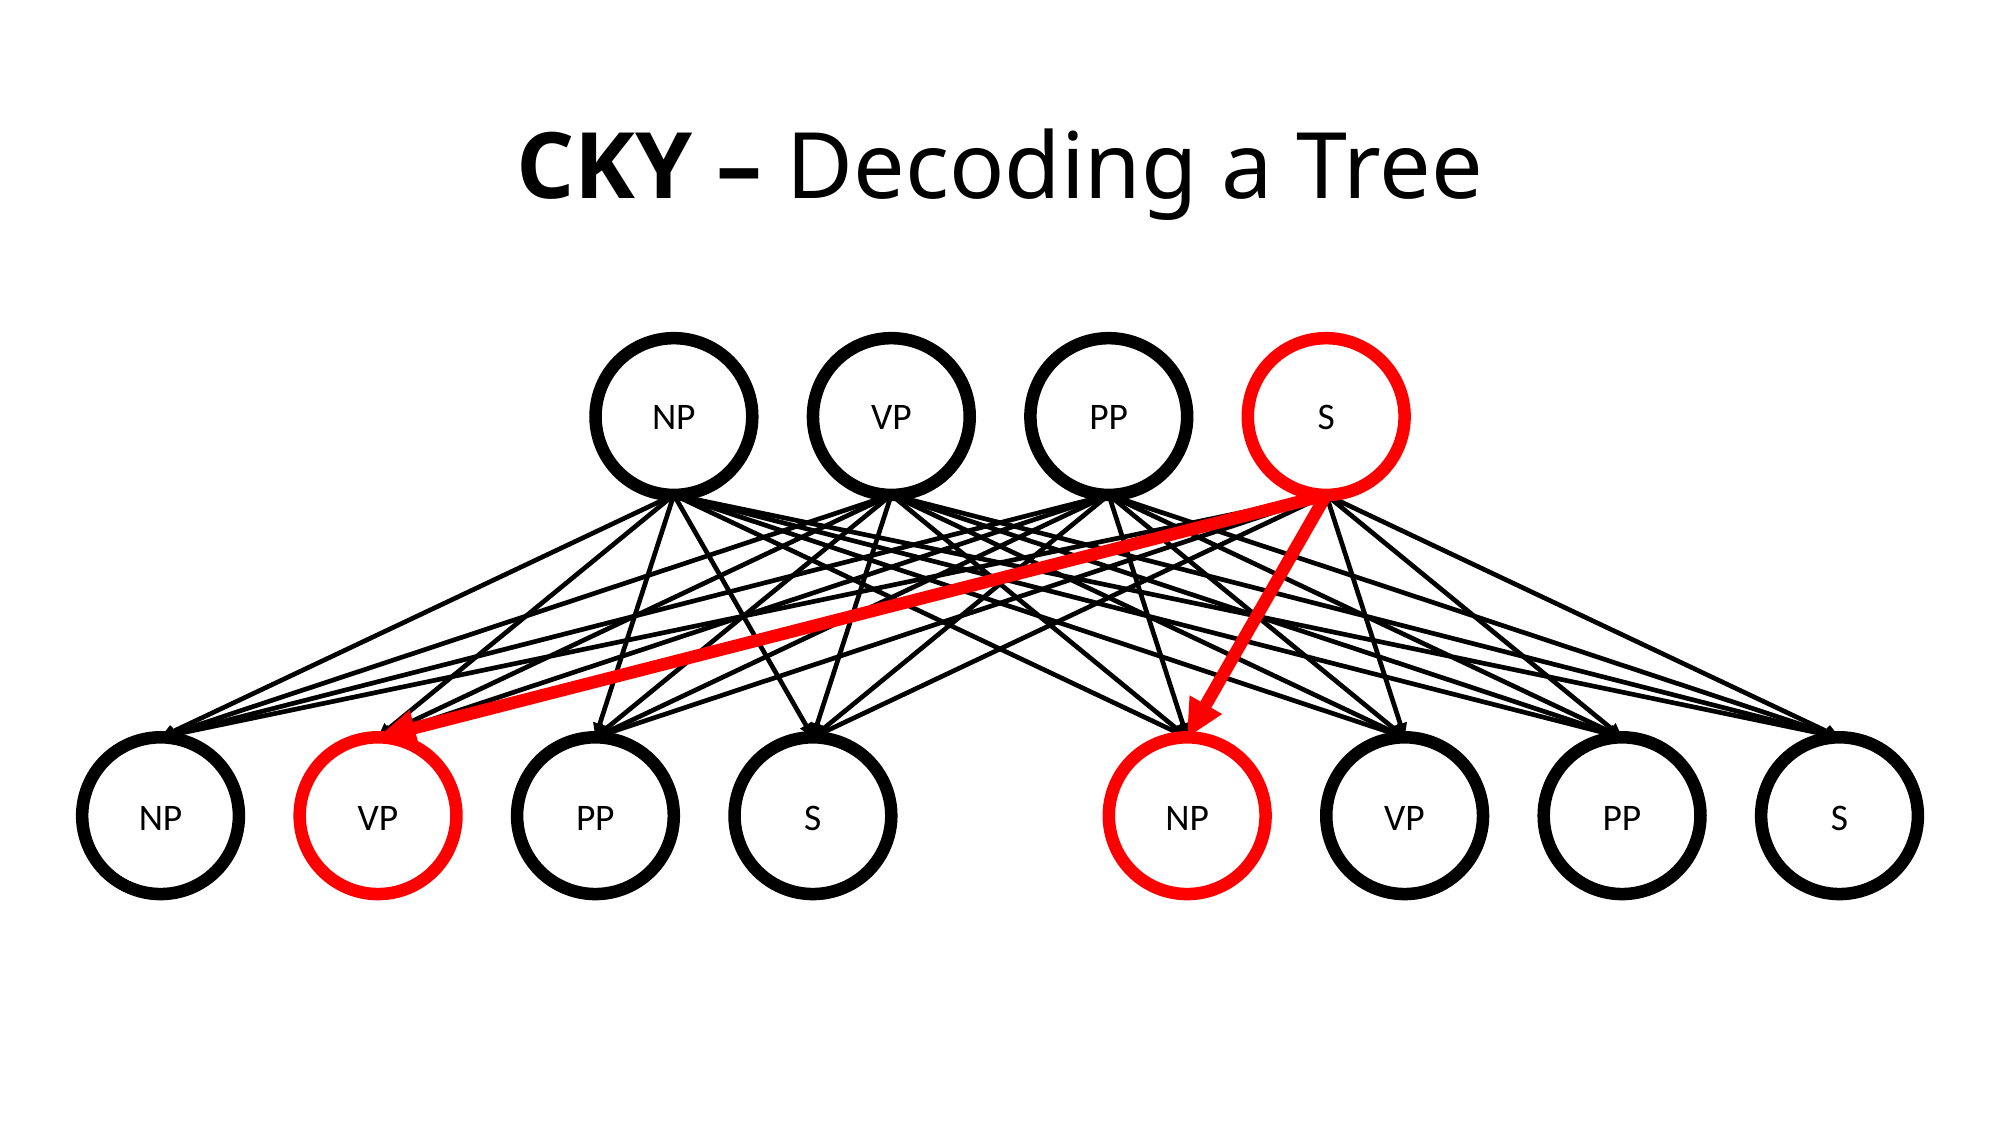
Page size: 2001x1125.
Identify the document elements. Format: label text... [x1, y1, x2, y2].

text_box NP [117, 785, 204, 846]
text_box [1542, 738, 1702, 896]
text_box PP [1579, 785, 1665, 846]
text_box [811, 337, 971, 494]
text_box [160, 494, 377, 738]
text_box [1760, 736, 1919, 896]
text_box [377, 494, 1187, 738]
text_box PP [1066, 385, 1152, 445]
text_box S [770, 785, 856, 846]
title CKY – Decoding a Tree [137, 59, 1863, 278]
text_box [1325, 738, 1485, 896]
text_box S [1283, 385, 1369, 445]
text_box VP [335, 785, 421, 846]
text_box VP [1361, 785, 1448, 846]
text_box NP [631, 385, 717, 445]
text_box [516, 738, 675, 896]
text_box S [1796, 785, 1883, 846]
text_box NP [1144, 785, 1230, 846]
text_box [1107, 738, 1267, 896]
text_box VP [848, 385, 934, 445]
text_box [298, 738, 458, 896]
text_box PP [552, 785, 639, 846]
text_box [733, 738, 893, 896]
text_box [594, 337, 754, 494]
text_box [1246, 337, 1406, 494]
text_box [81, 736, 240, 896]
text_box [1029, 337, 1189, 494]
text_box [1187, 494, 1327, 738]
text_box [1327, 494, 1840, 738]
